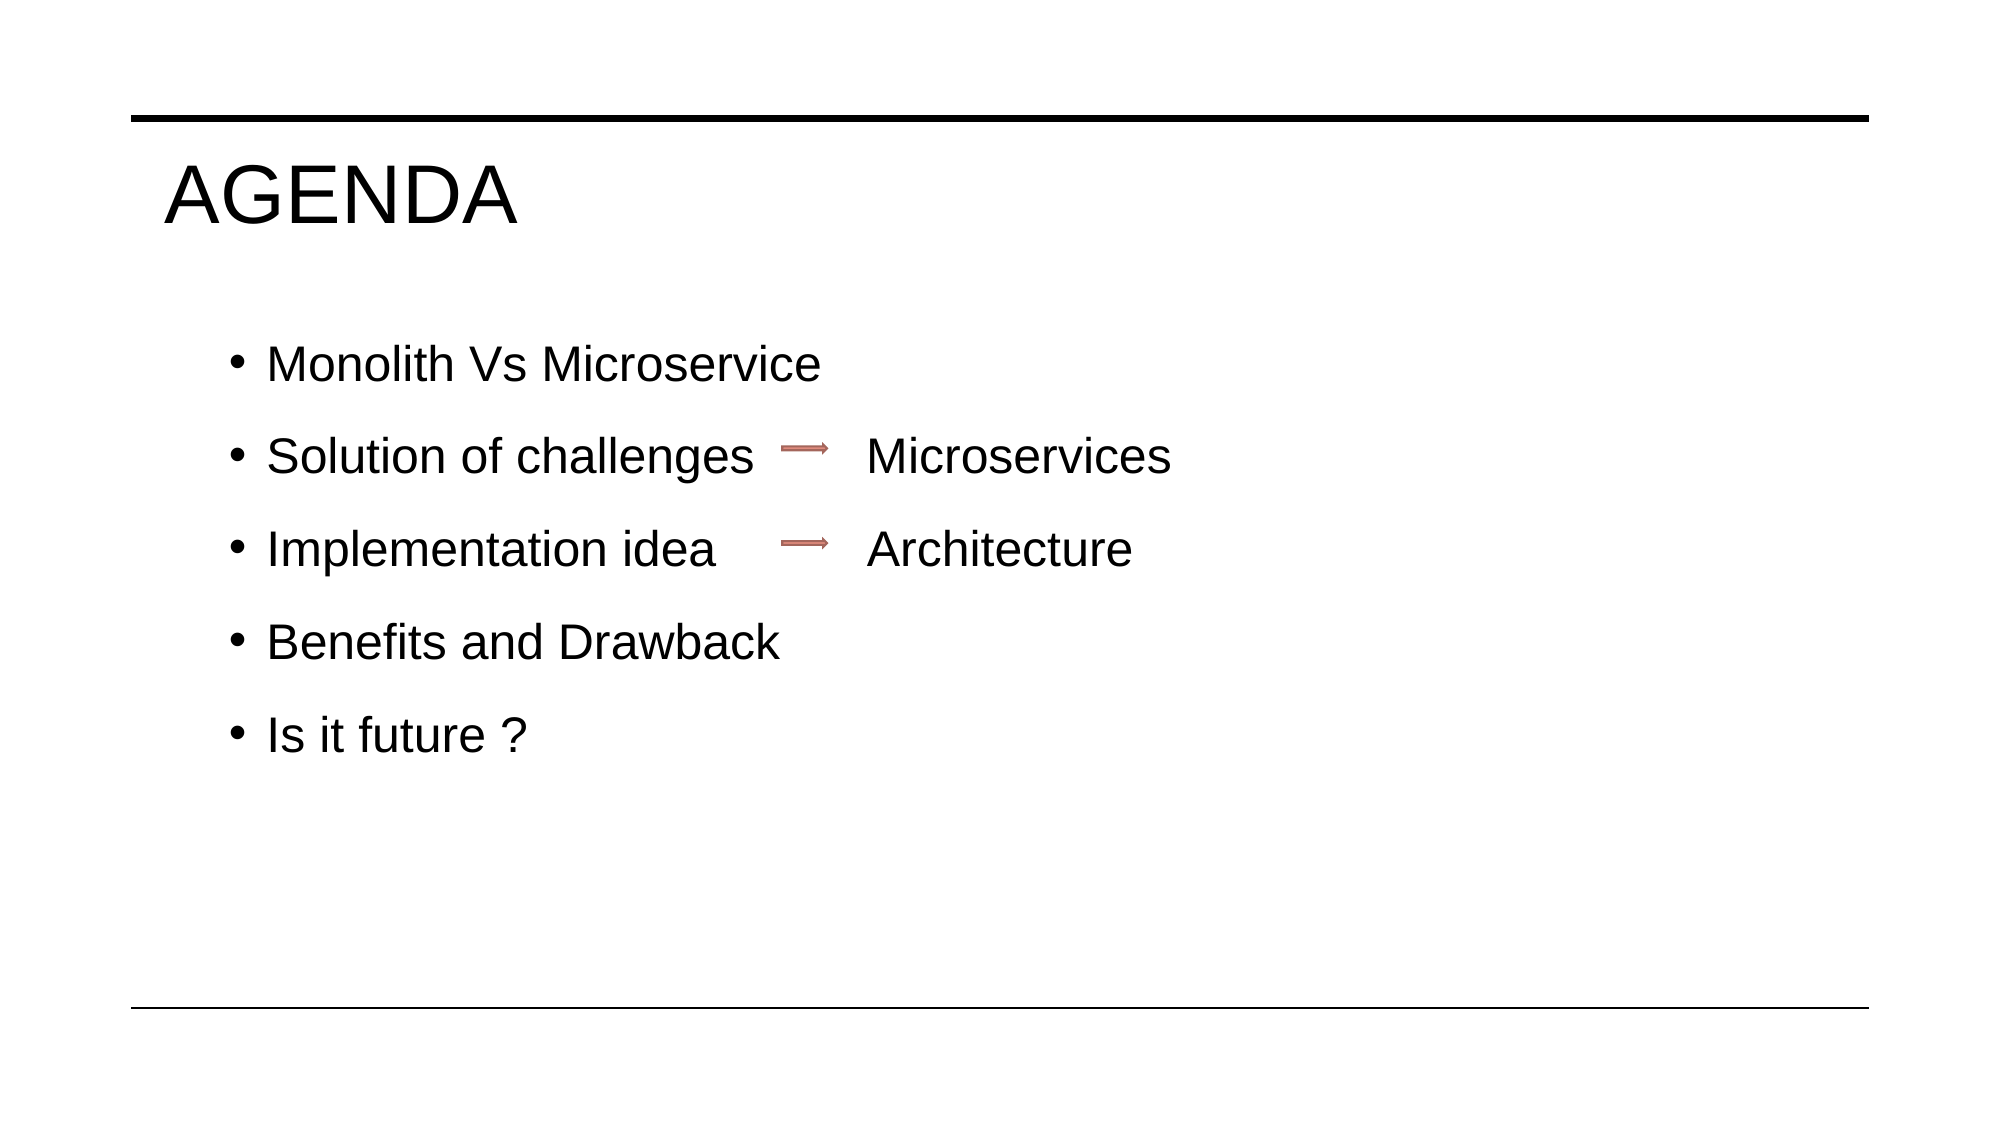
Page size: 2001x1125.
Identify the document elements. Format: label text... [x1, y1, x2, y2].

title Agenda [149, 132, 1904, 358]
text_box [781, 536, 829, 550]
text_box [781, 442, 829, 455]
list Monolith Vs Microservice Solution of challenges Microservices Implementation idea Architecture Benefits and Drawback Is it future ? [213, 311, 1968, 908]
